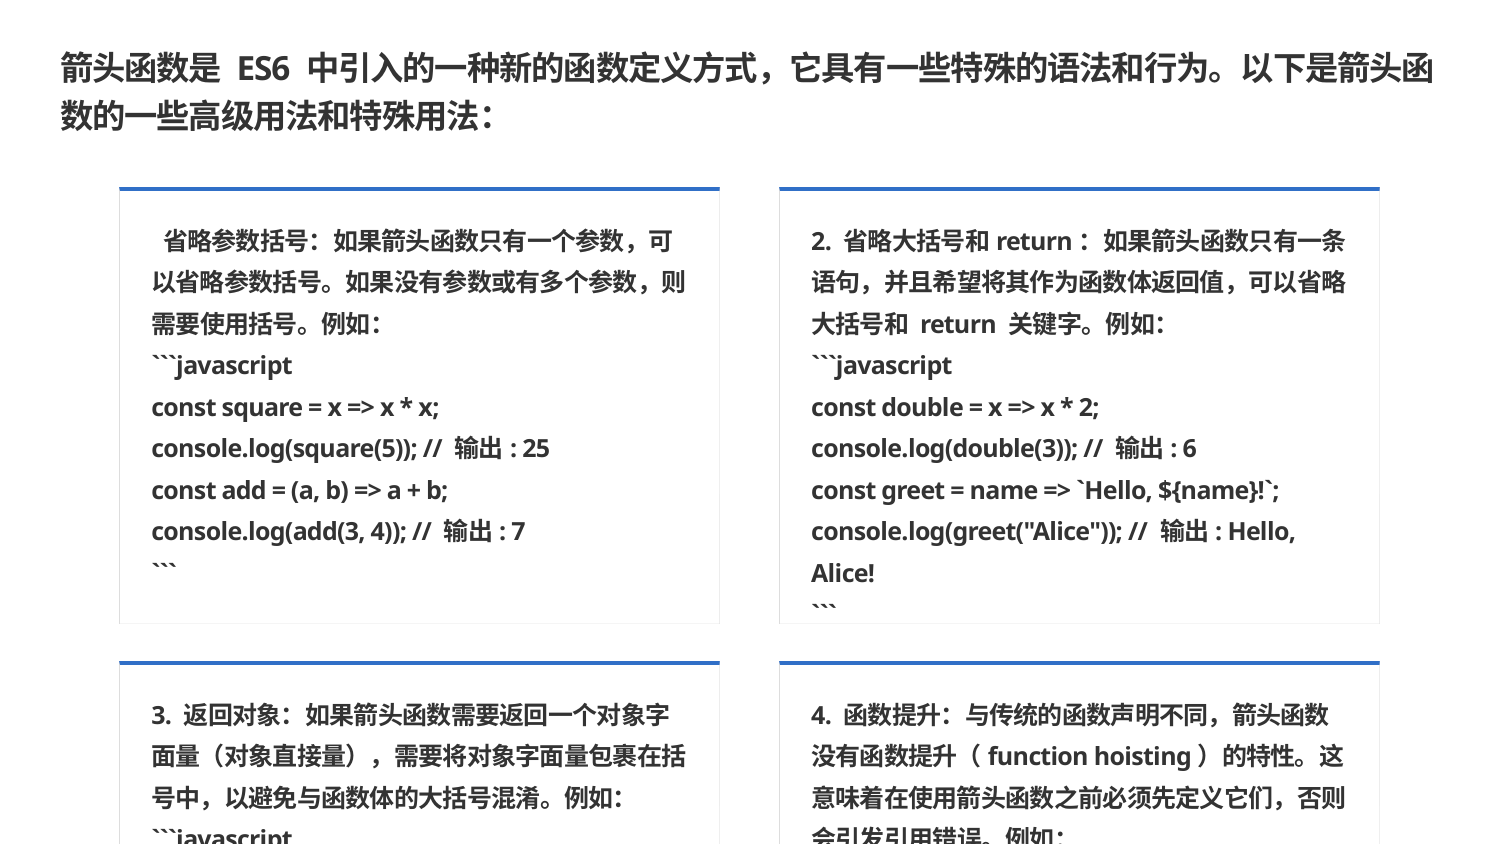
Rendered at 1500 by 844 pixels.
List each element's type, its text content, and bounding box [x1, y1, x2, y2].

picture [119, 661, 720, 844]
picture [119, 187, 720, 624]
text_box 箭头函数是 ES6 中引入的一种新的函数定义方式，它具有一些特殊的语法和行为。以下是箭头函数的一些高级用法和特殊用法： [60, 37, 1440, 135]
picture [779, 661, 1380, 844]
picture [779, 187, 1380, 624]
